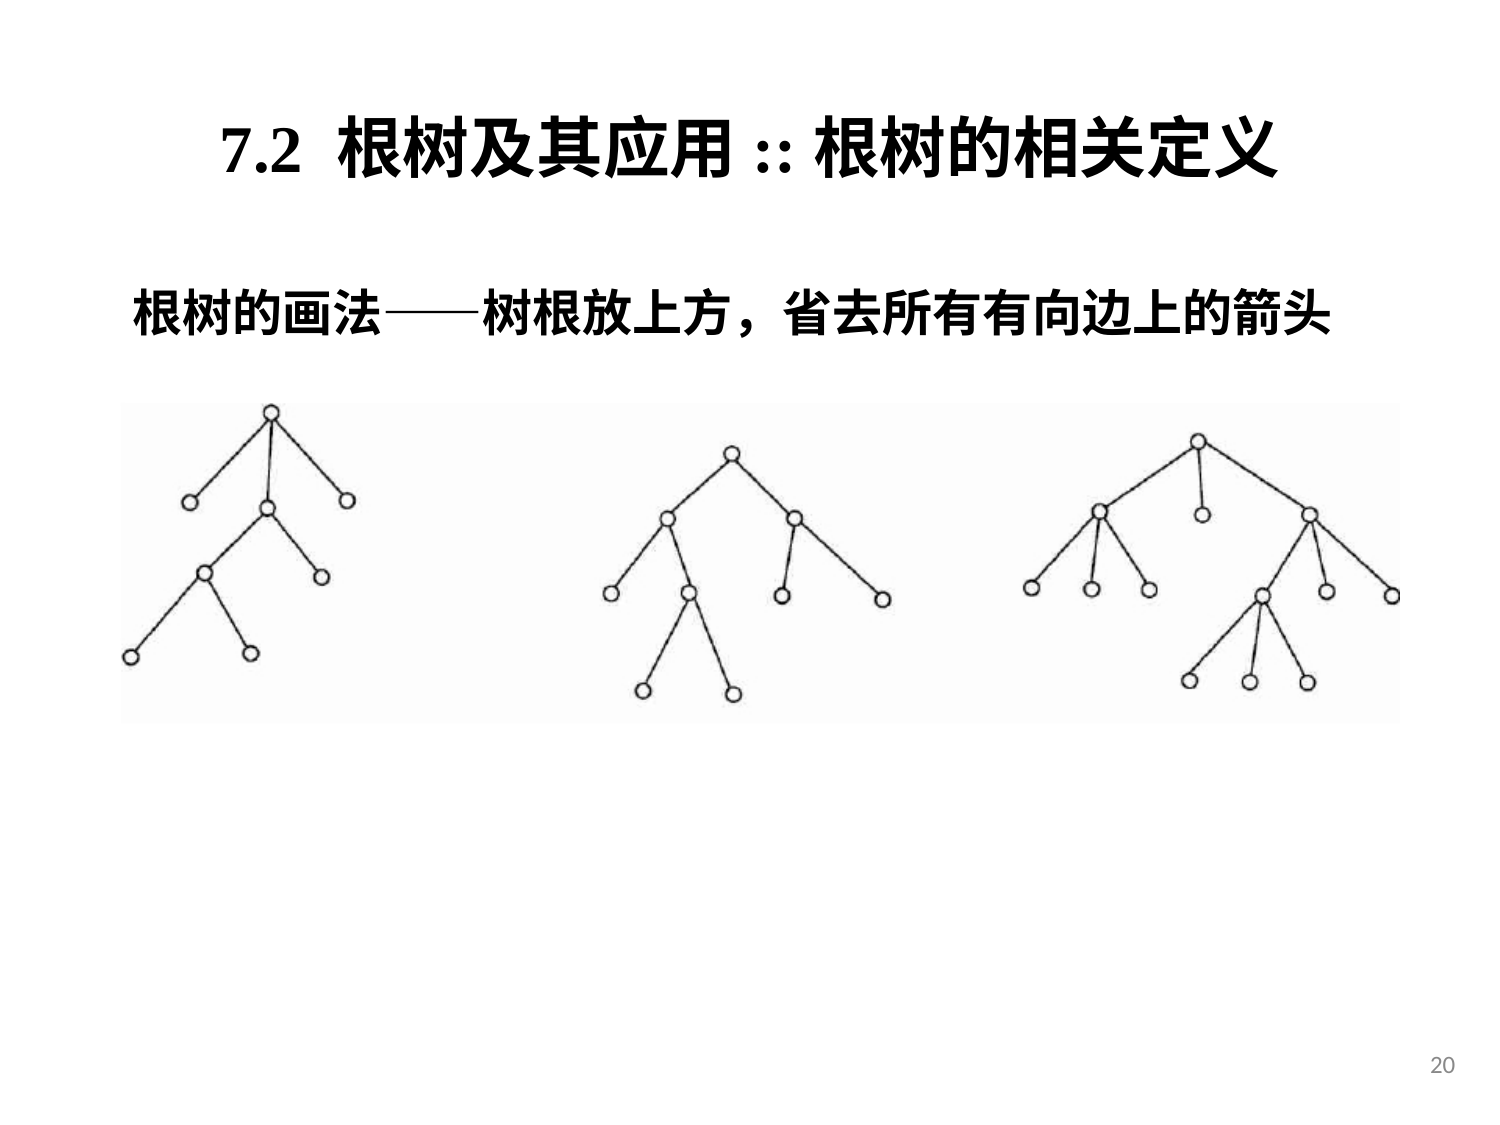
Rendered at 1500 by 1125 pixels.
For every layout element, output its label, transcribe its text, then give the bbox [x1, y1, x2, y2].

picture [120, 401, 1401, 726]
text_box 根树的画法——树根放上方，省去所有有向边上的箭头 [132, 231, 1333, 350]
text_box 7.2 根树及其应用::根树的相关定义 [50, 91, 1450, 200]
slide_number 20 [1364, 1024, 1471, 1103]
